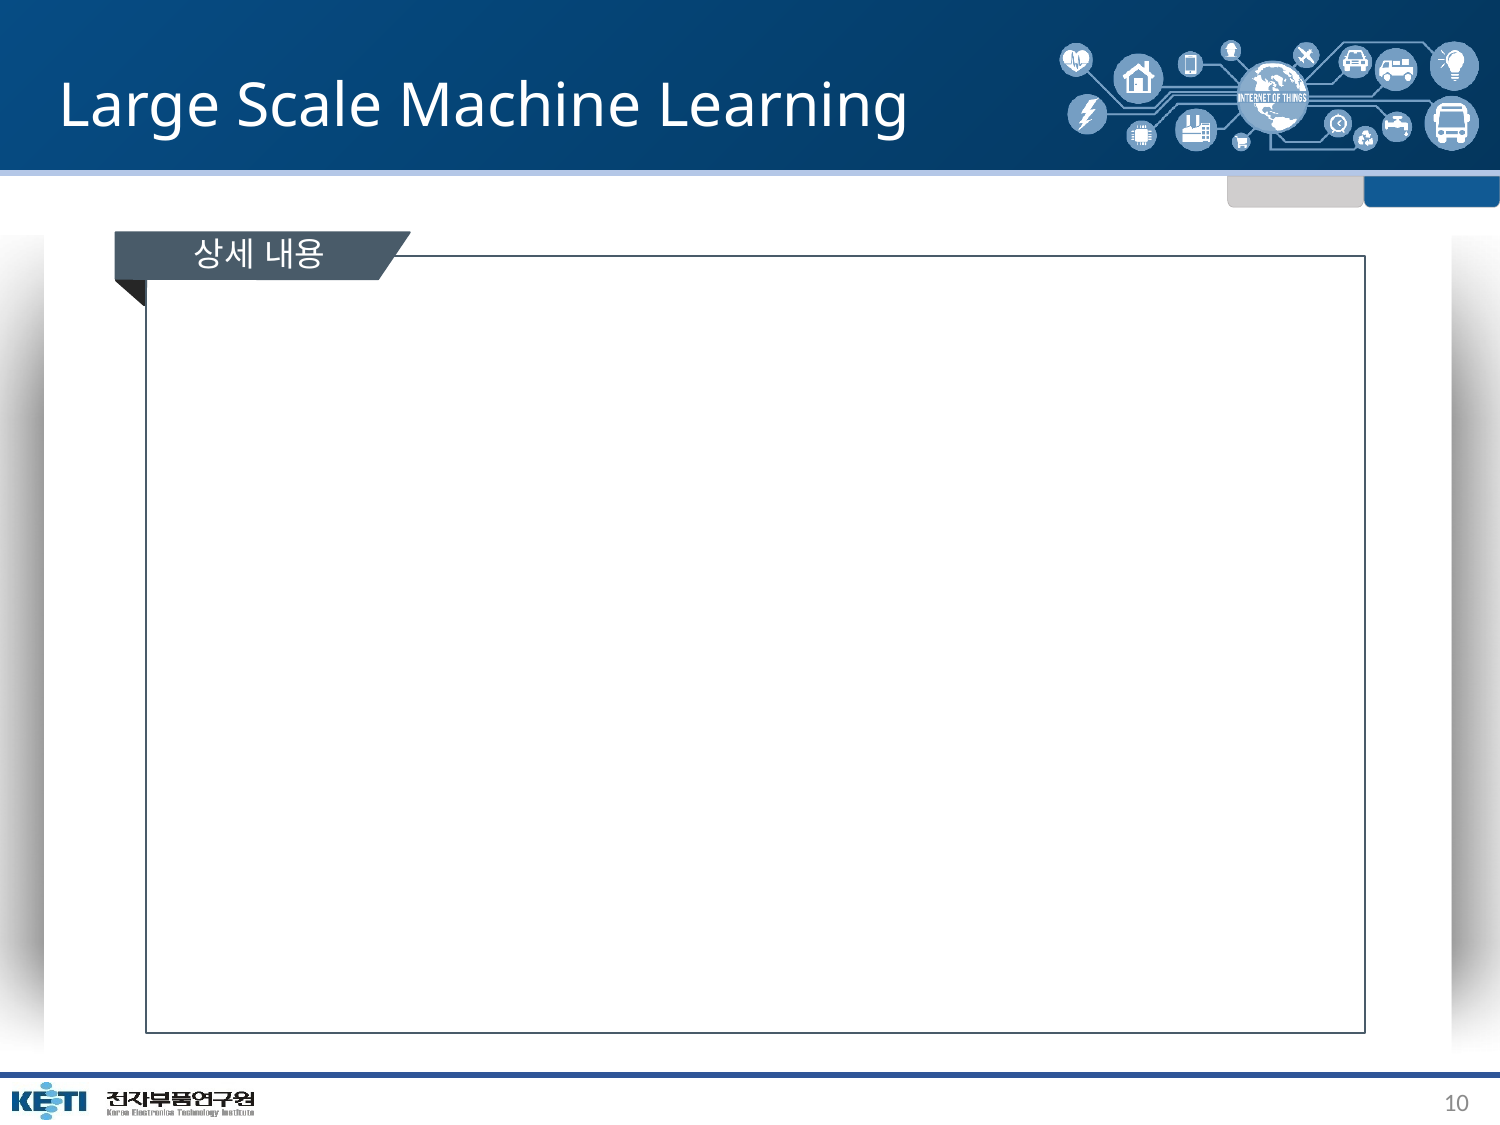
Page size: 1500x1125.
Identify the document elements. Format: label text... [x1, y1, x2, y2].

picture [12, 1082, 254, 1120]
title Large Scale Machine Learning [43, 66, 1052, 149]
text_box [115, 231, 1366, 1034]
slide_number 10 [1146, 1088, 1485, 1114]
